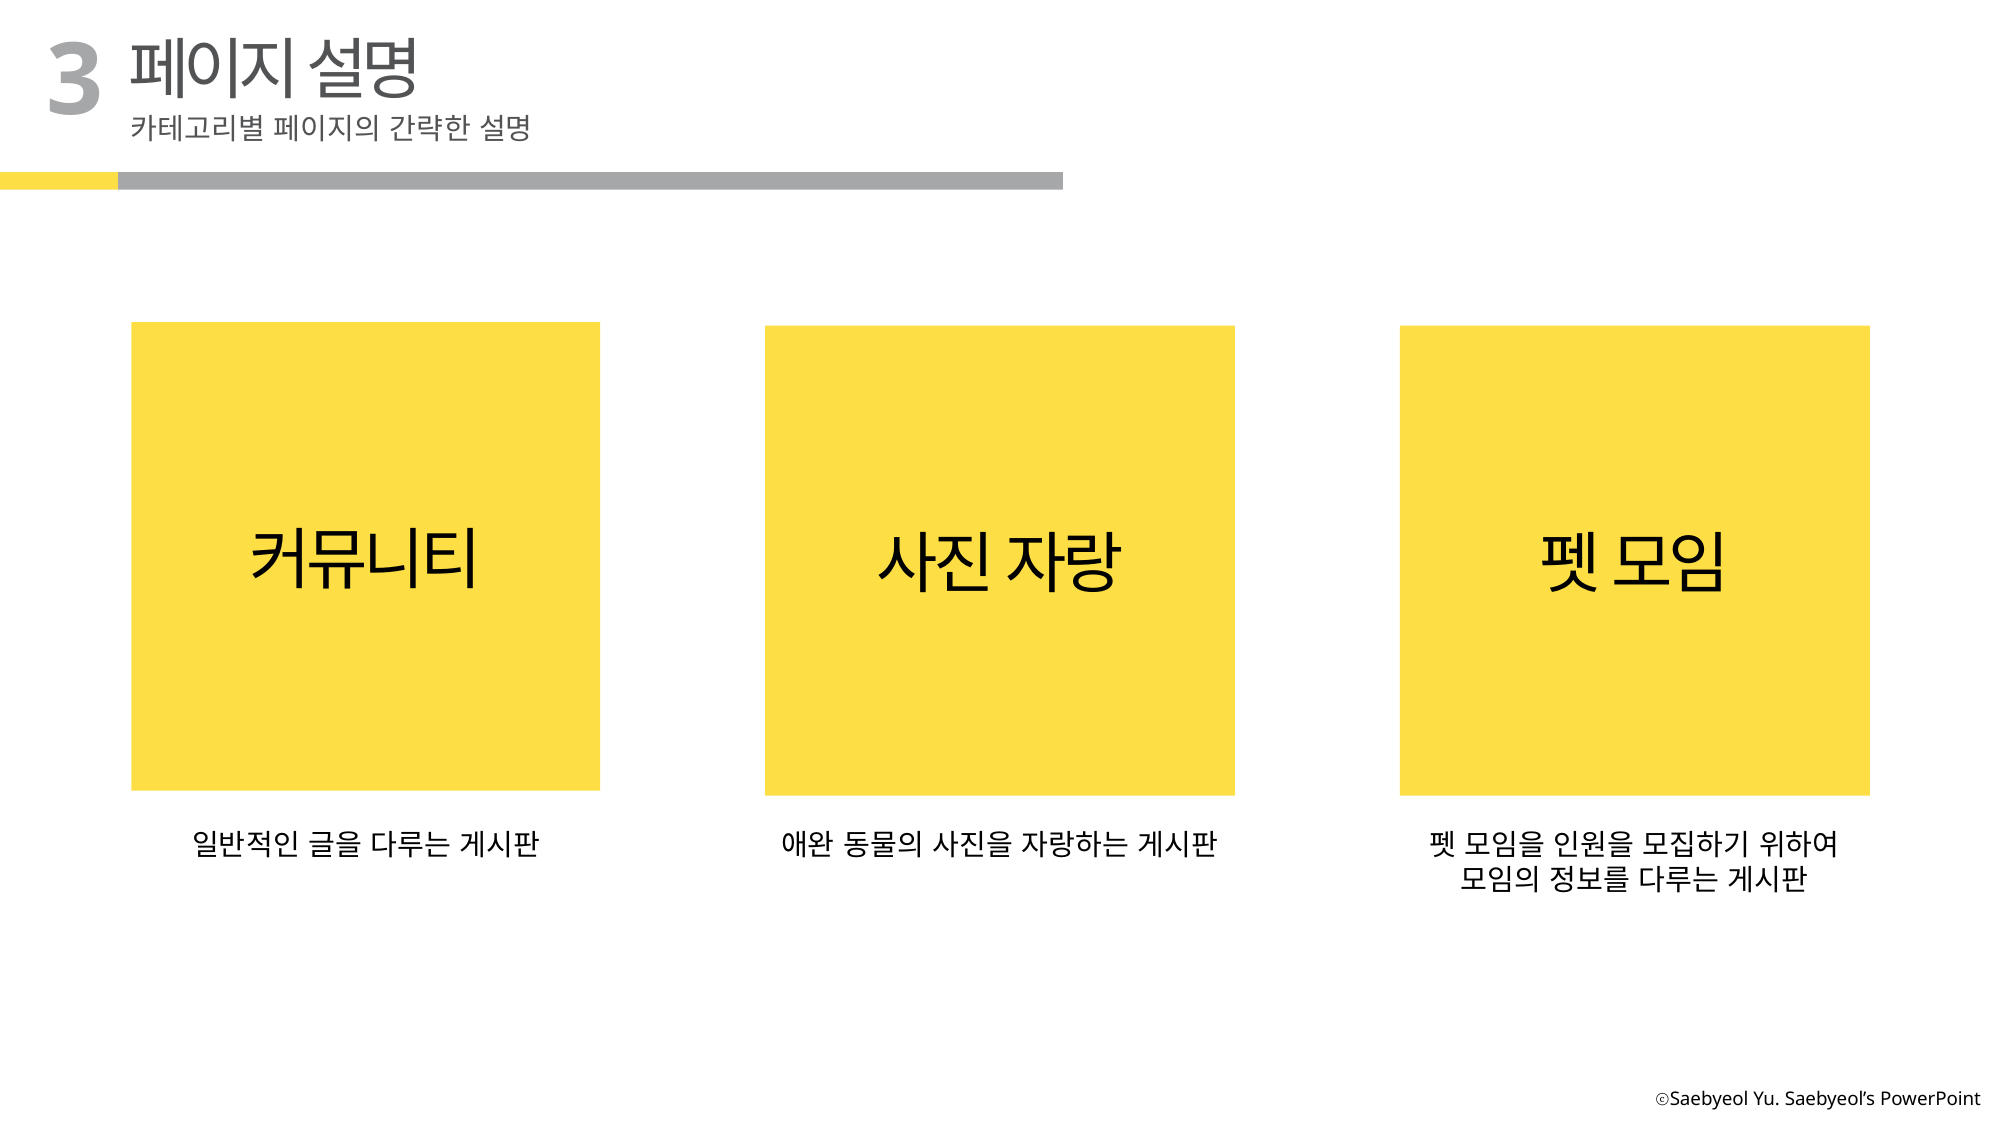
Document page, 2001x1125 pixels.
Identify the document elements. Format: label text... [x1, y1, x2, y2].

text_box 펫 모임을 인원을 모집하기 위하여 모임의 정보를 다루는 게시판 [1399, 818, 1870, 904]
text_box 3 [31, 7, 119, 143]
text_box 커뮤니티 [130, 321, 601, 792]
text_box 애완 동물의 사진을 자랑하는 게시판 [765, 818, 1235, 869]
text_box [119, 171, 1064, 191]
text_box 카테고리별 페이지의 간략한 설명 [115, 103, 549, 153]
text_box 사진 자랑 [764, 325, 1236, 797]
text_box [0, 171, 119, 191]
text_box 펫 모임 [1399, 325, 1871, 797]
text_box 일반적인 글을 다루는 게시판 [131, 818, 602, 869]
text_box 페이지 설명 [119, 19, 439, 103]
